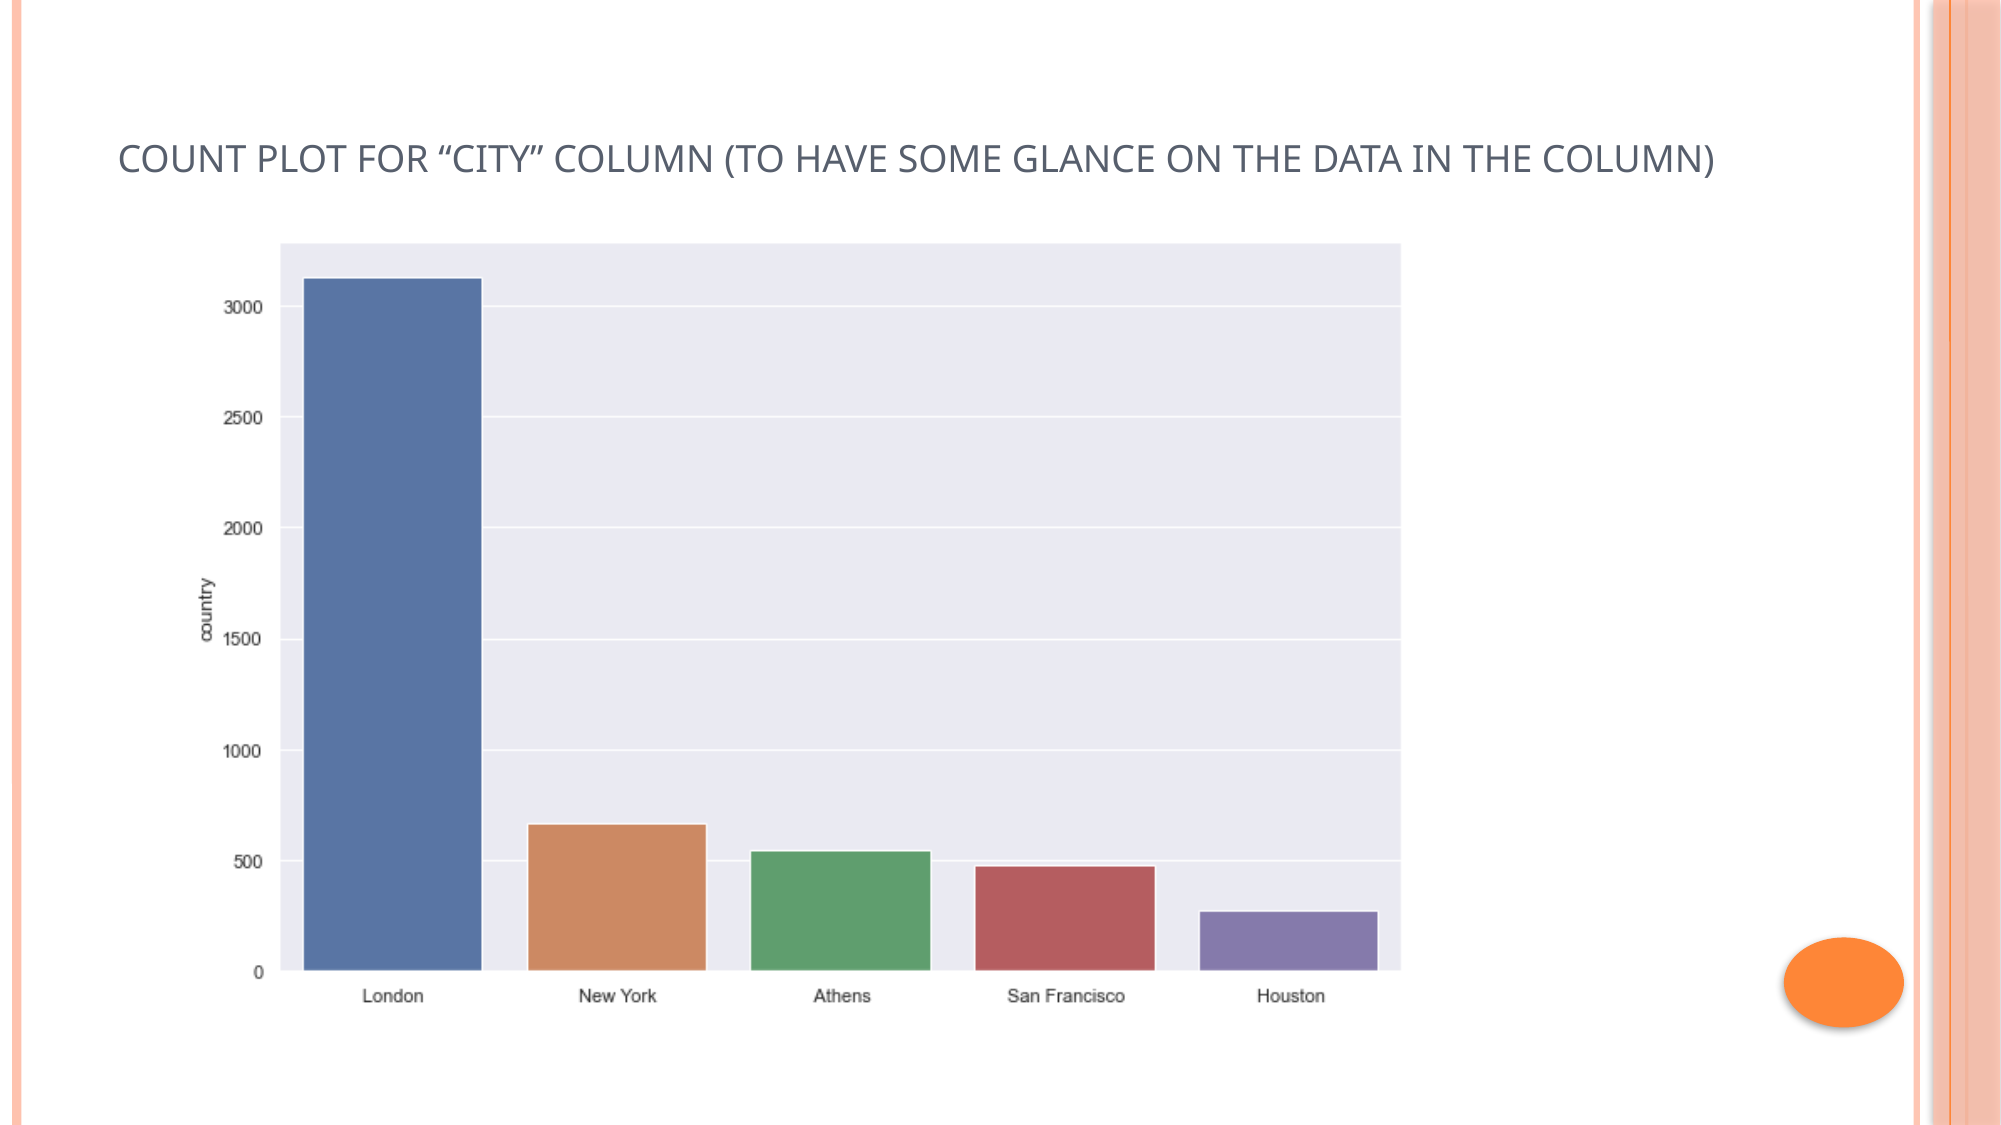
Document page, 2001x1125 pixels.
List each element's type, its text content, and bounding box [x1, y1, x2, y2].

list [186, 231, 1413, 1017]
title Count plot for “City” column (to have some glance on the data in the column) [99, 45, 1734, 233]
